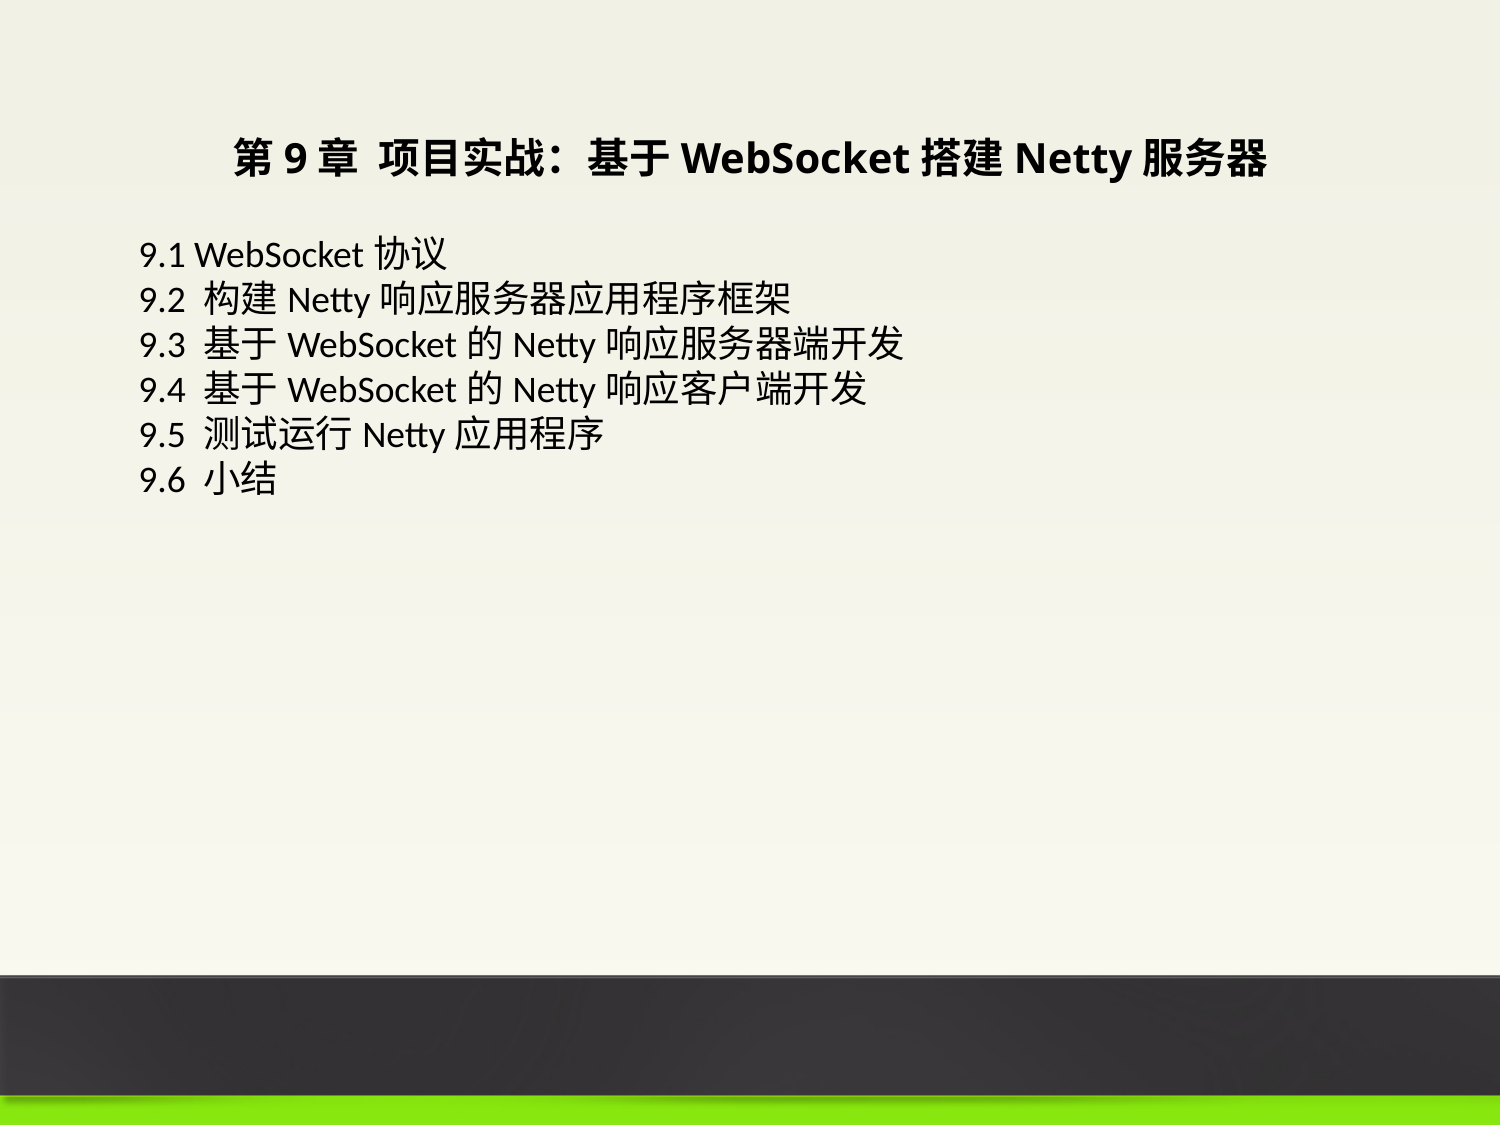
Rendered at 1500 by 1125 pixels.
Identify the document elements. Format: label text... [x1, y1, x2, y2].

title 第9章 项目实战：基于WebSocket搭建Netty服务器 [74, 44, 1426, 234]
picture [0, 0, 1500, 1125]
text_box 9.1 WebSocket协议 9.2 构建Netty响应服务器应用程序框架 9.3 基于WebSocket的Netty响应服务器端开发 9.4 基于WebSocket的Netty响应客户端开发 9.5 测试运行Netty应用程序 9.6 小结 [123, 222, 1199, 508]
